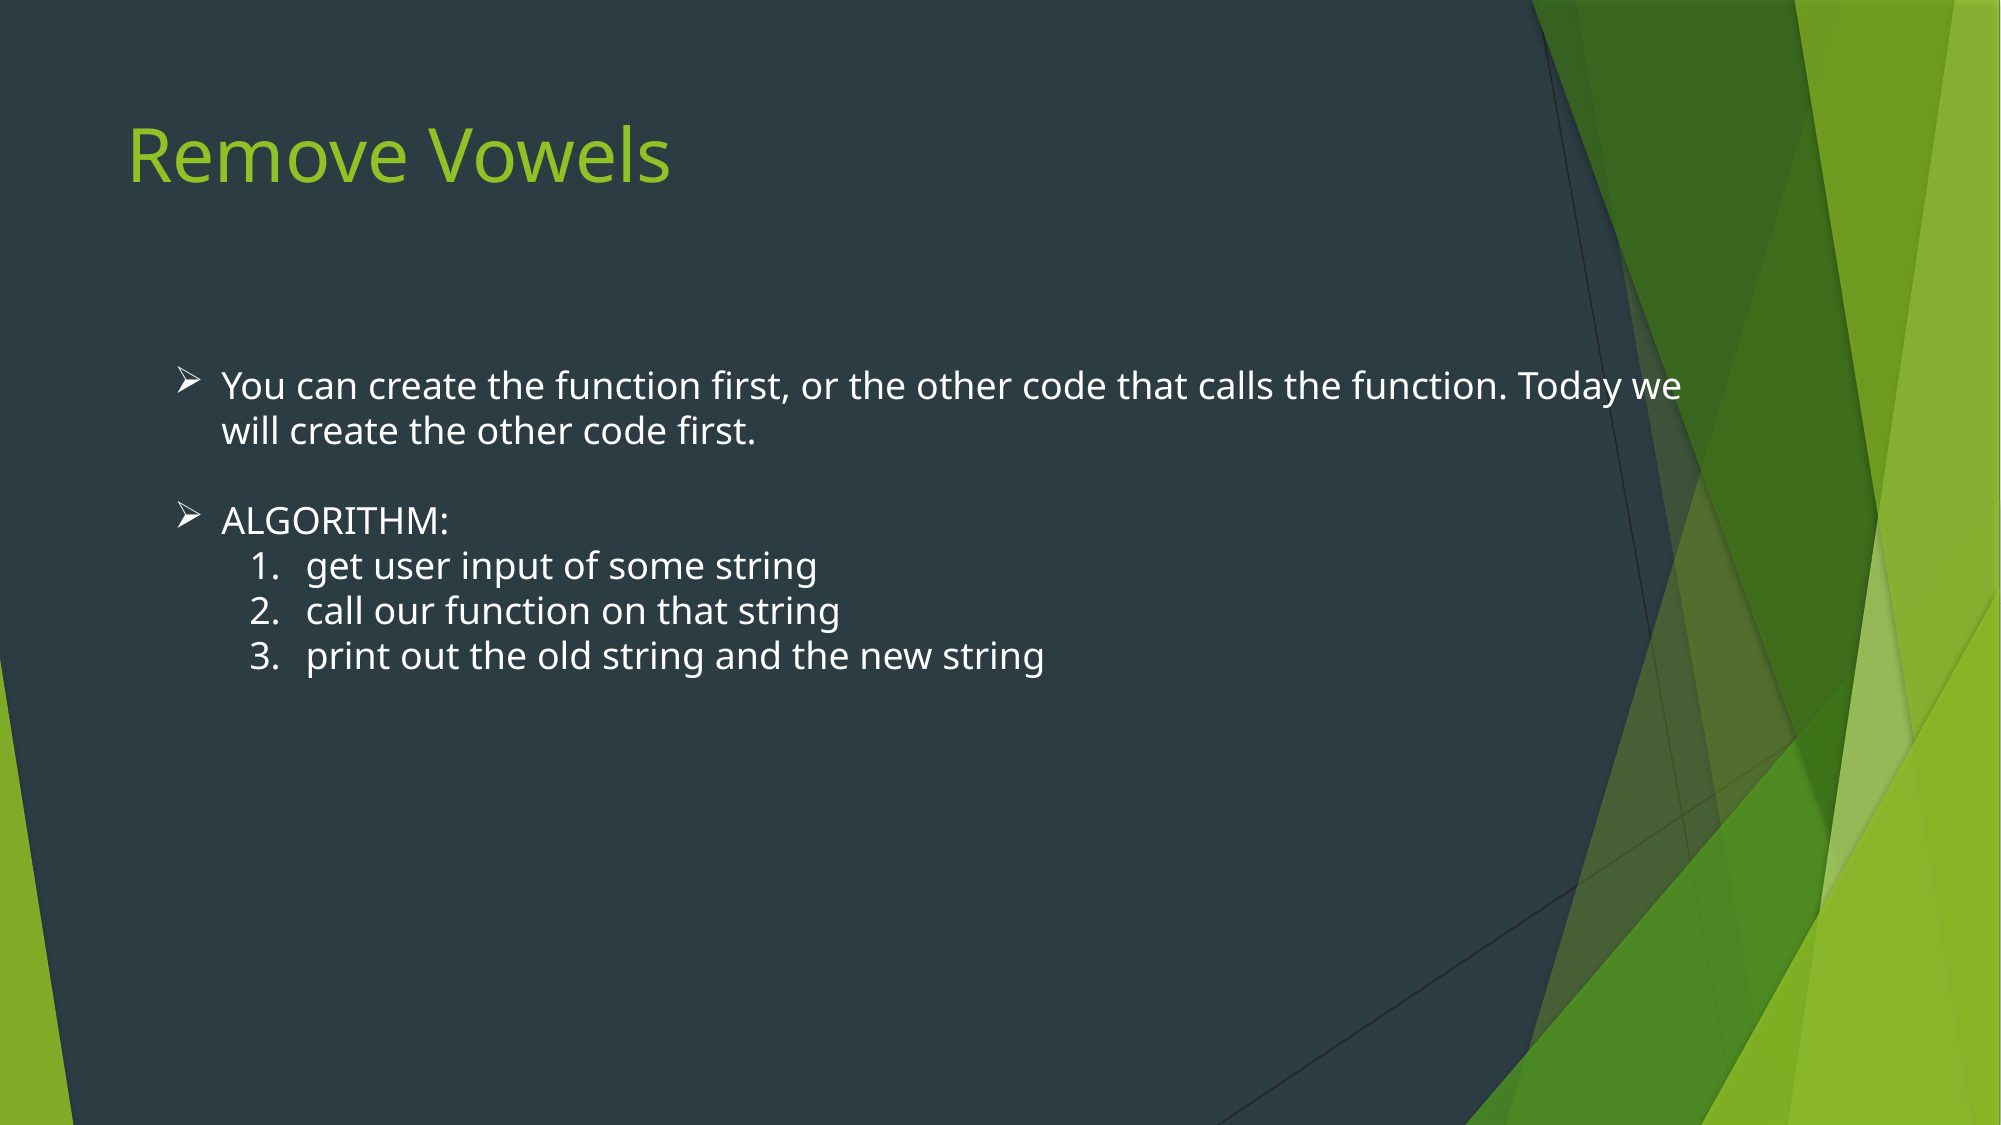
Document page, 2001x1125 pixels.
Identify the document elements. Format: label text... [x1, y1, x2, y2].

title Remove Vowels [111, 99, 1522, 317]
text_box You can create the function first, or the other code that calls the function. Today we will create the other code first. ALGORITHM: get user input of some string call our function on that string print out the old string and the new string [159, 354, 1715, 685]
